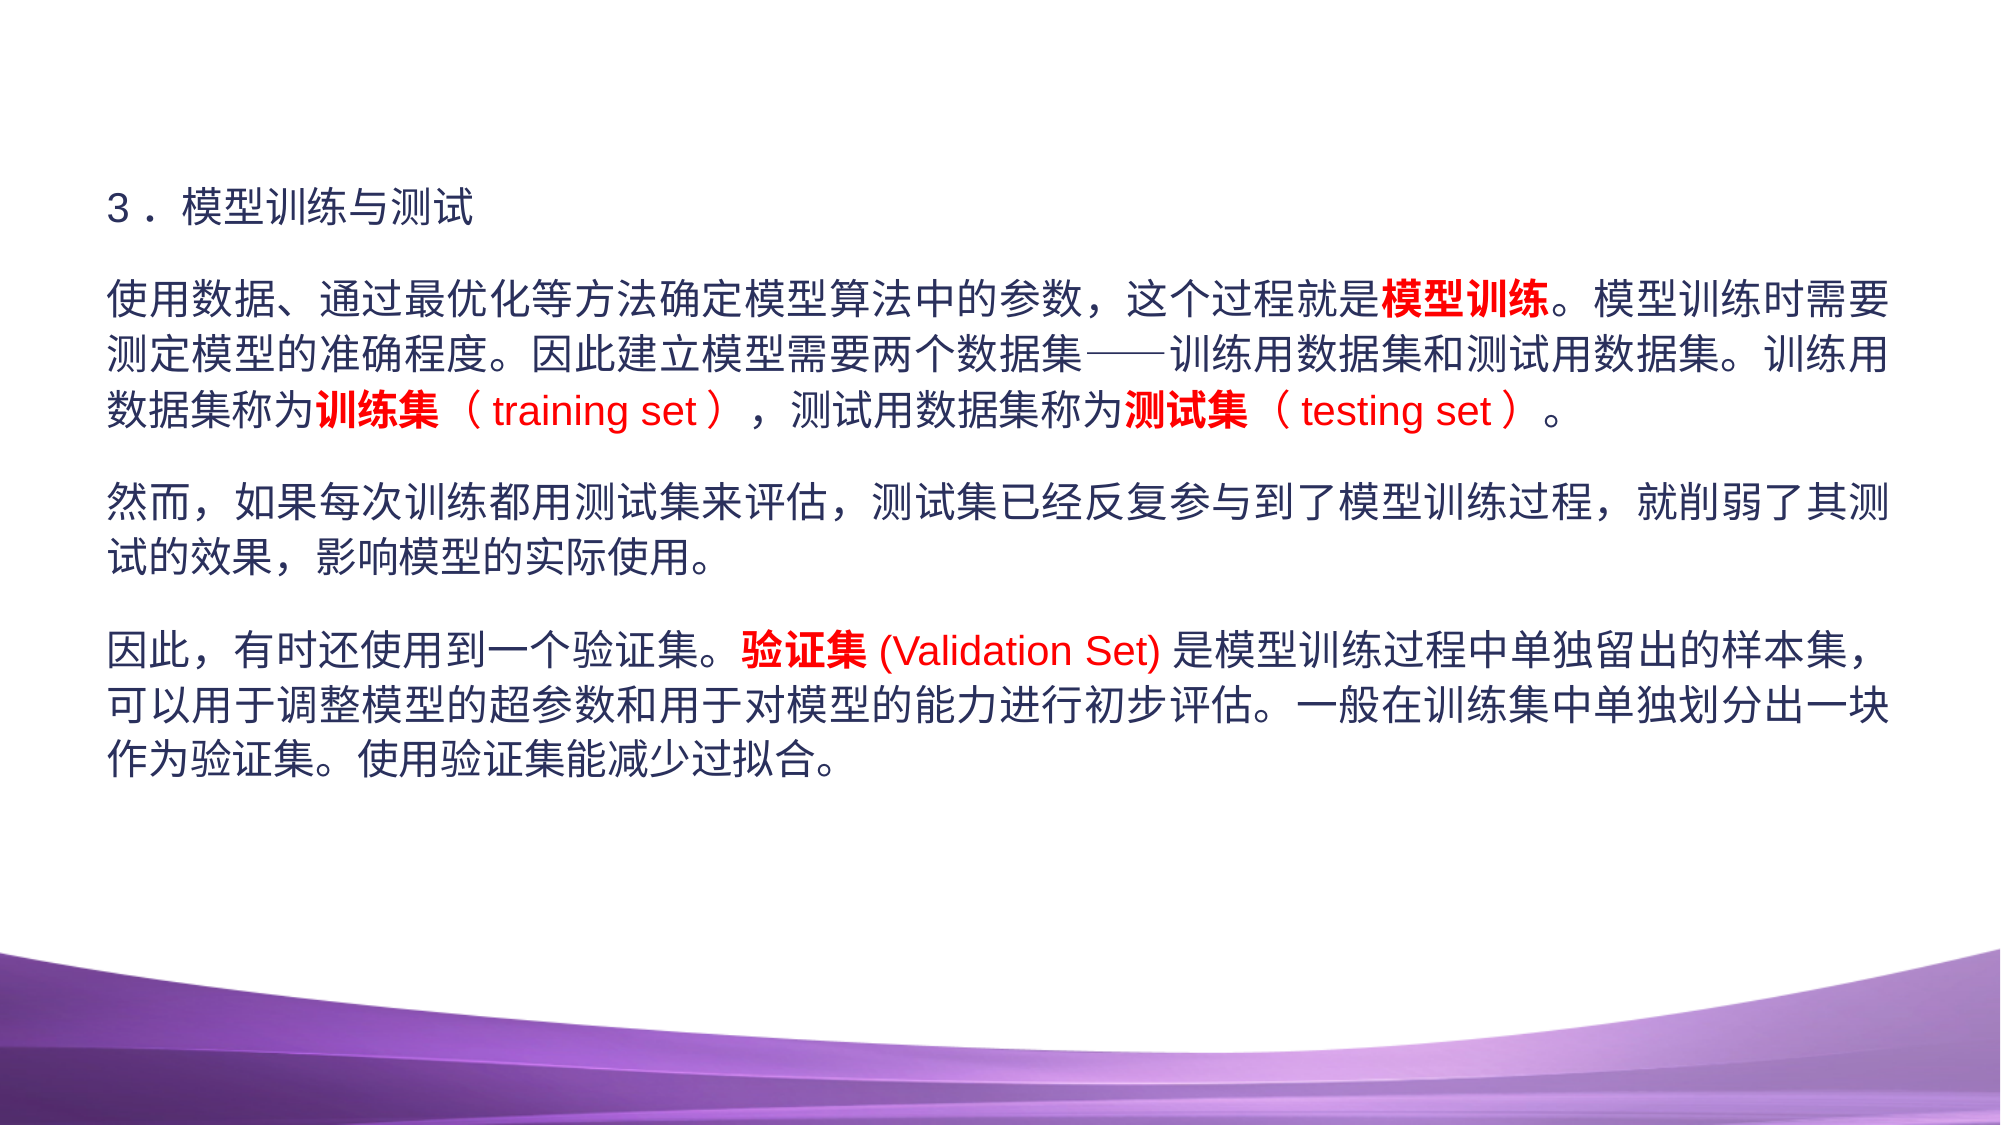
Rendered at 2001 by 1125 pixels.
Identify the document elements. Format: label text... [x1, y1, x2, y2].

list 3．模型训练与测试 使用数据、通过最优化等方法确定模型算法中的参数，这个过程就是模型训练。模型训练时需要测定模型的准确程度。因此建立模型需要两个数据集——训练用数据集和测试用数据集。训练用数据集称为训练集（training set），测试用数据集称为测试集（testing set）。 然而，如果每次训练都用测试集来评估，测试集已经反复参与到了模型训练过程，就削弱了其测试的效果，影响模型的实际使用。 因此，有时还使用到一个验证集。验证集(Validation Set)是模型训练过程中单独留出的样本集，可以用于调整模型的超参数和用于对模型的能力进行初步评估。一般在训练集中单独划分出一块作为验证集。使用验证集能减少过拟合。 [91, 168, 1906, 1021]
picture [0, 943, 2001, 1125]
